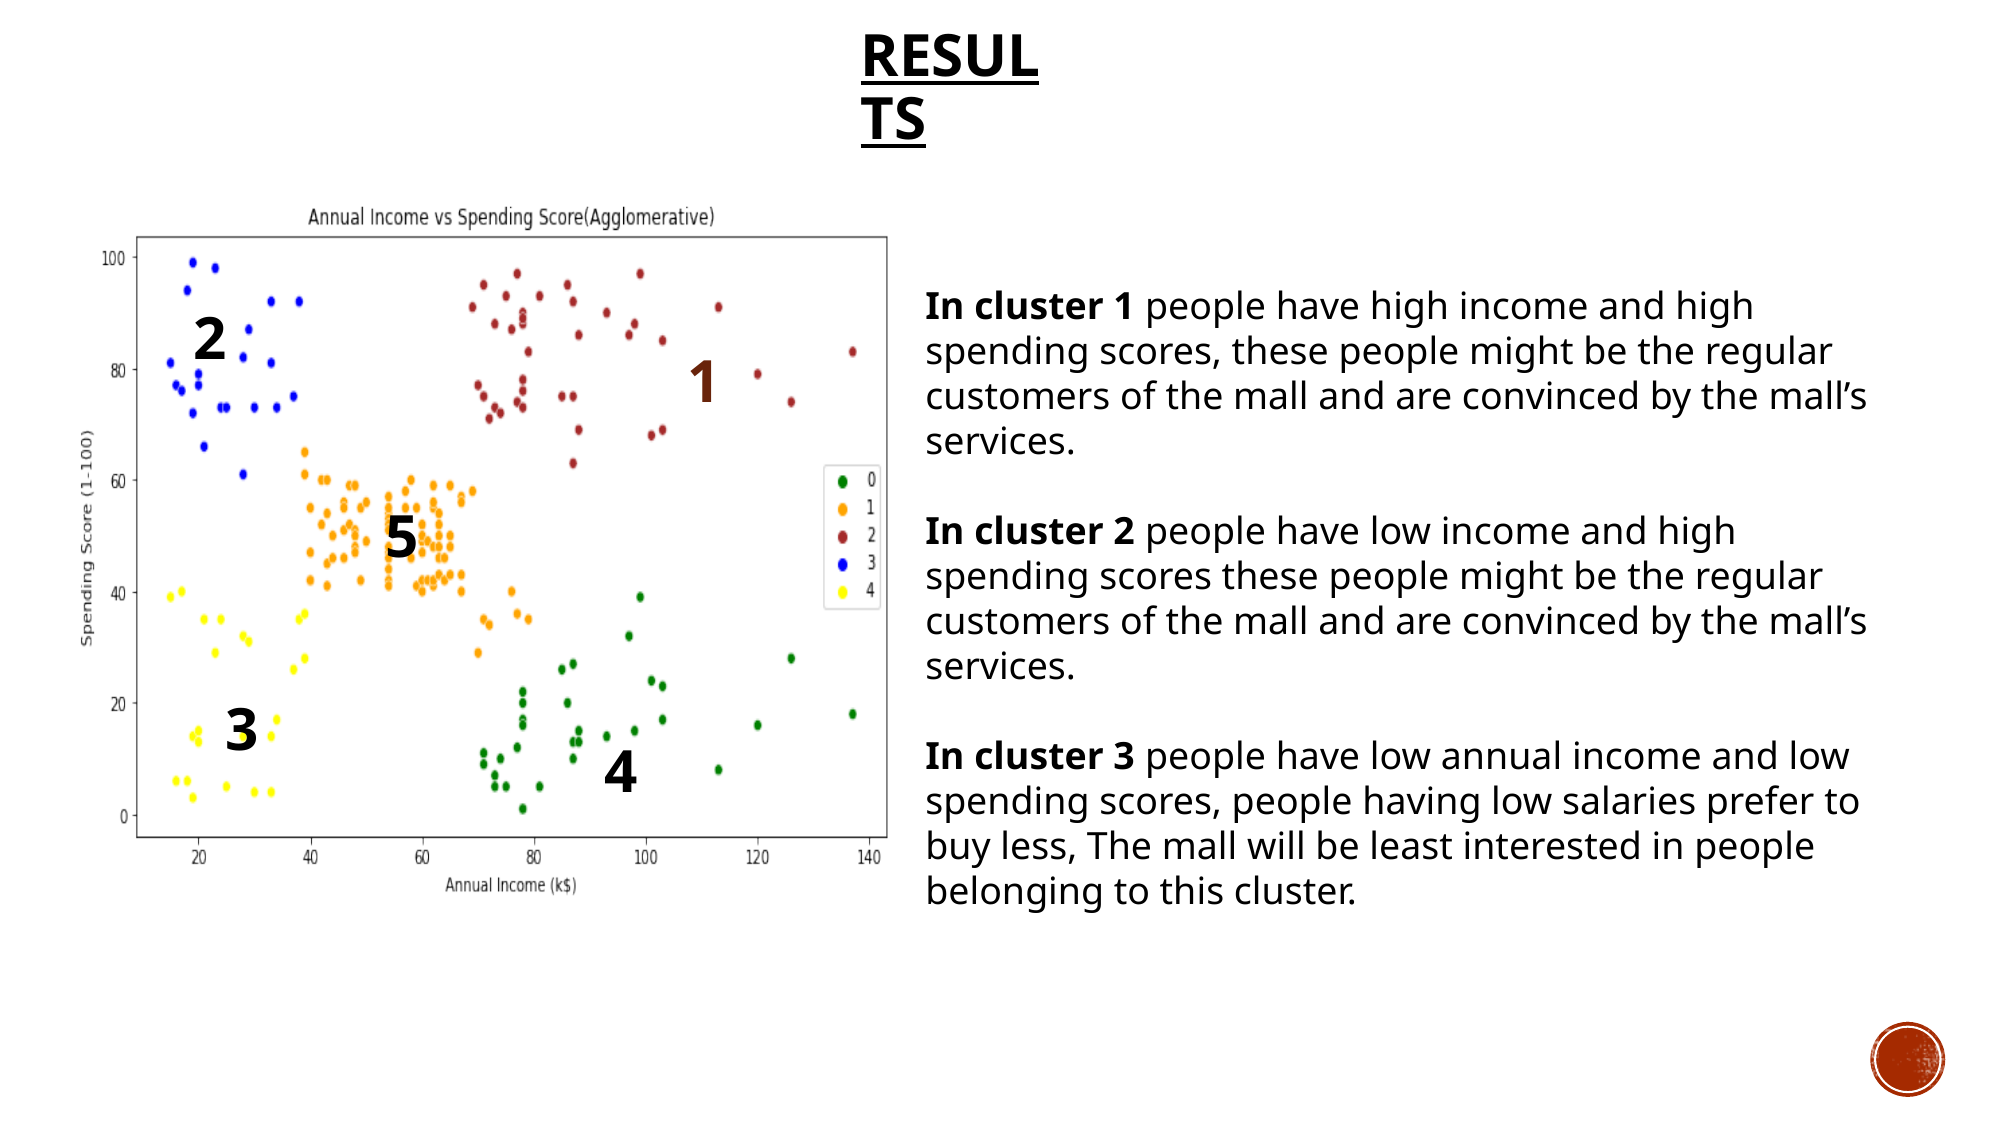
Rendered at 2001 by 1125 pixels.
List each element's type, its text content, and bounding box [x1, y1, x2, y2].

picture [73, 194, 896, 907]
title rESULTs [845, 50, 1084, 128]
text_box In cluster 1 people have high income and high spending scores, these people might be the regular customers of the mall and are convinced by the mall’s services. In cluster 2 people have low income and high spending scores these people might be the regular customers of the mall and are convinced by the mall’s services. In cluster 3 people have low annual income and low spending scores, people having low salaries prefer to buy less, The mall will be least interested in people belonging to this cluster. [910, 274, 1893, 965]
